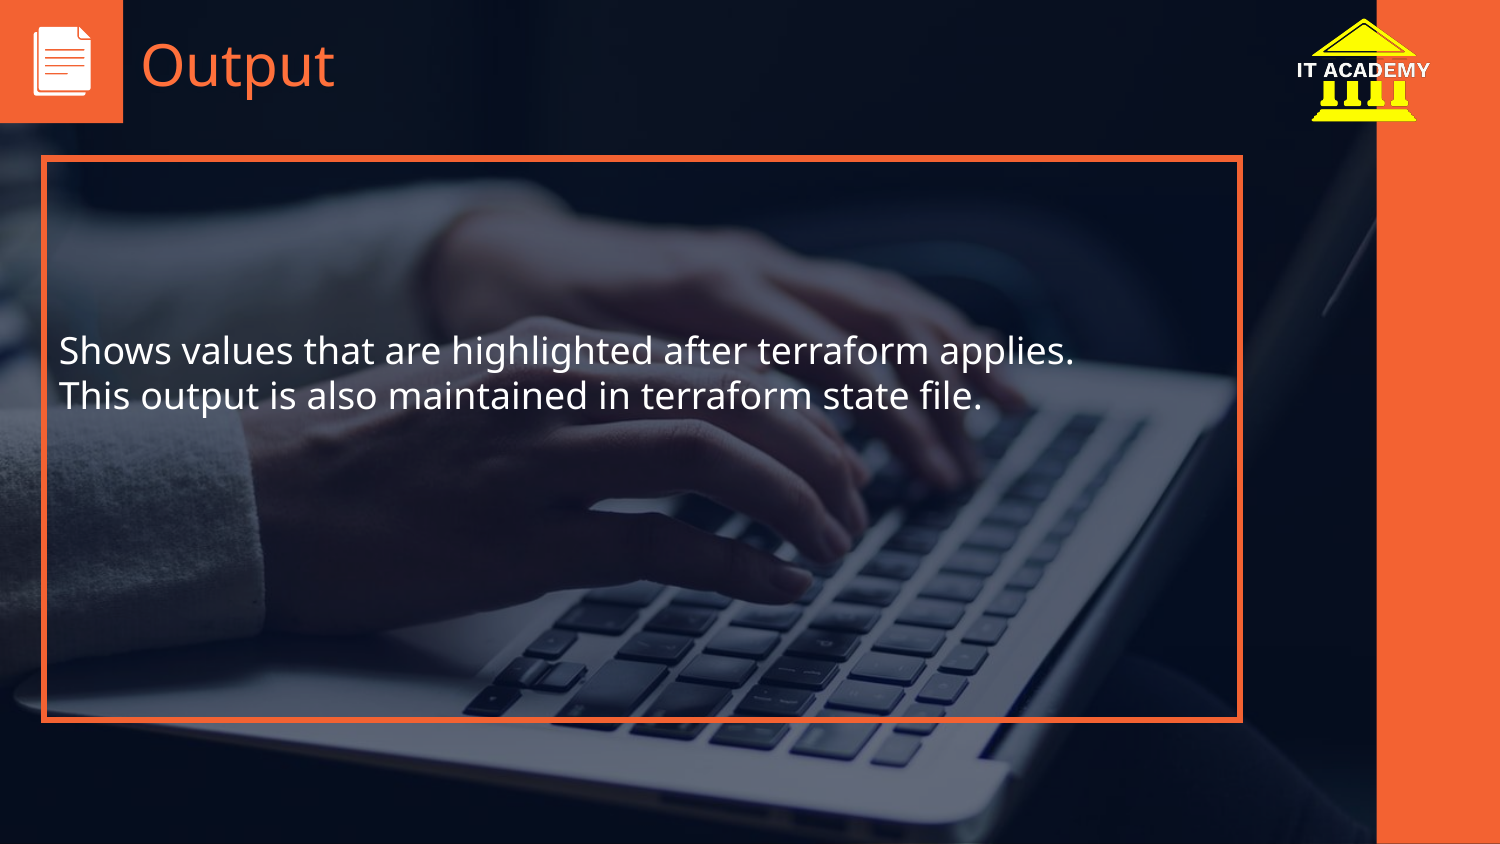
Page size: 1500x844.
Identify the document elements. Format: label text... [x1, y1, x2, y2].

text_box Shows values that are highlighted after terraform applies. This output is also maintained in terraform state file. [43, 158, 1240, 721]
title Output [139, 32, 1275, 103]
picture [145, 14, 1448, 131]
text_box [33, 26, 91, 96]
